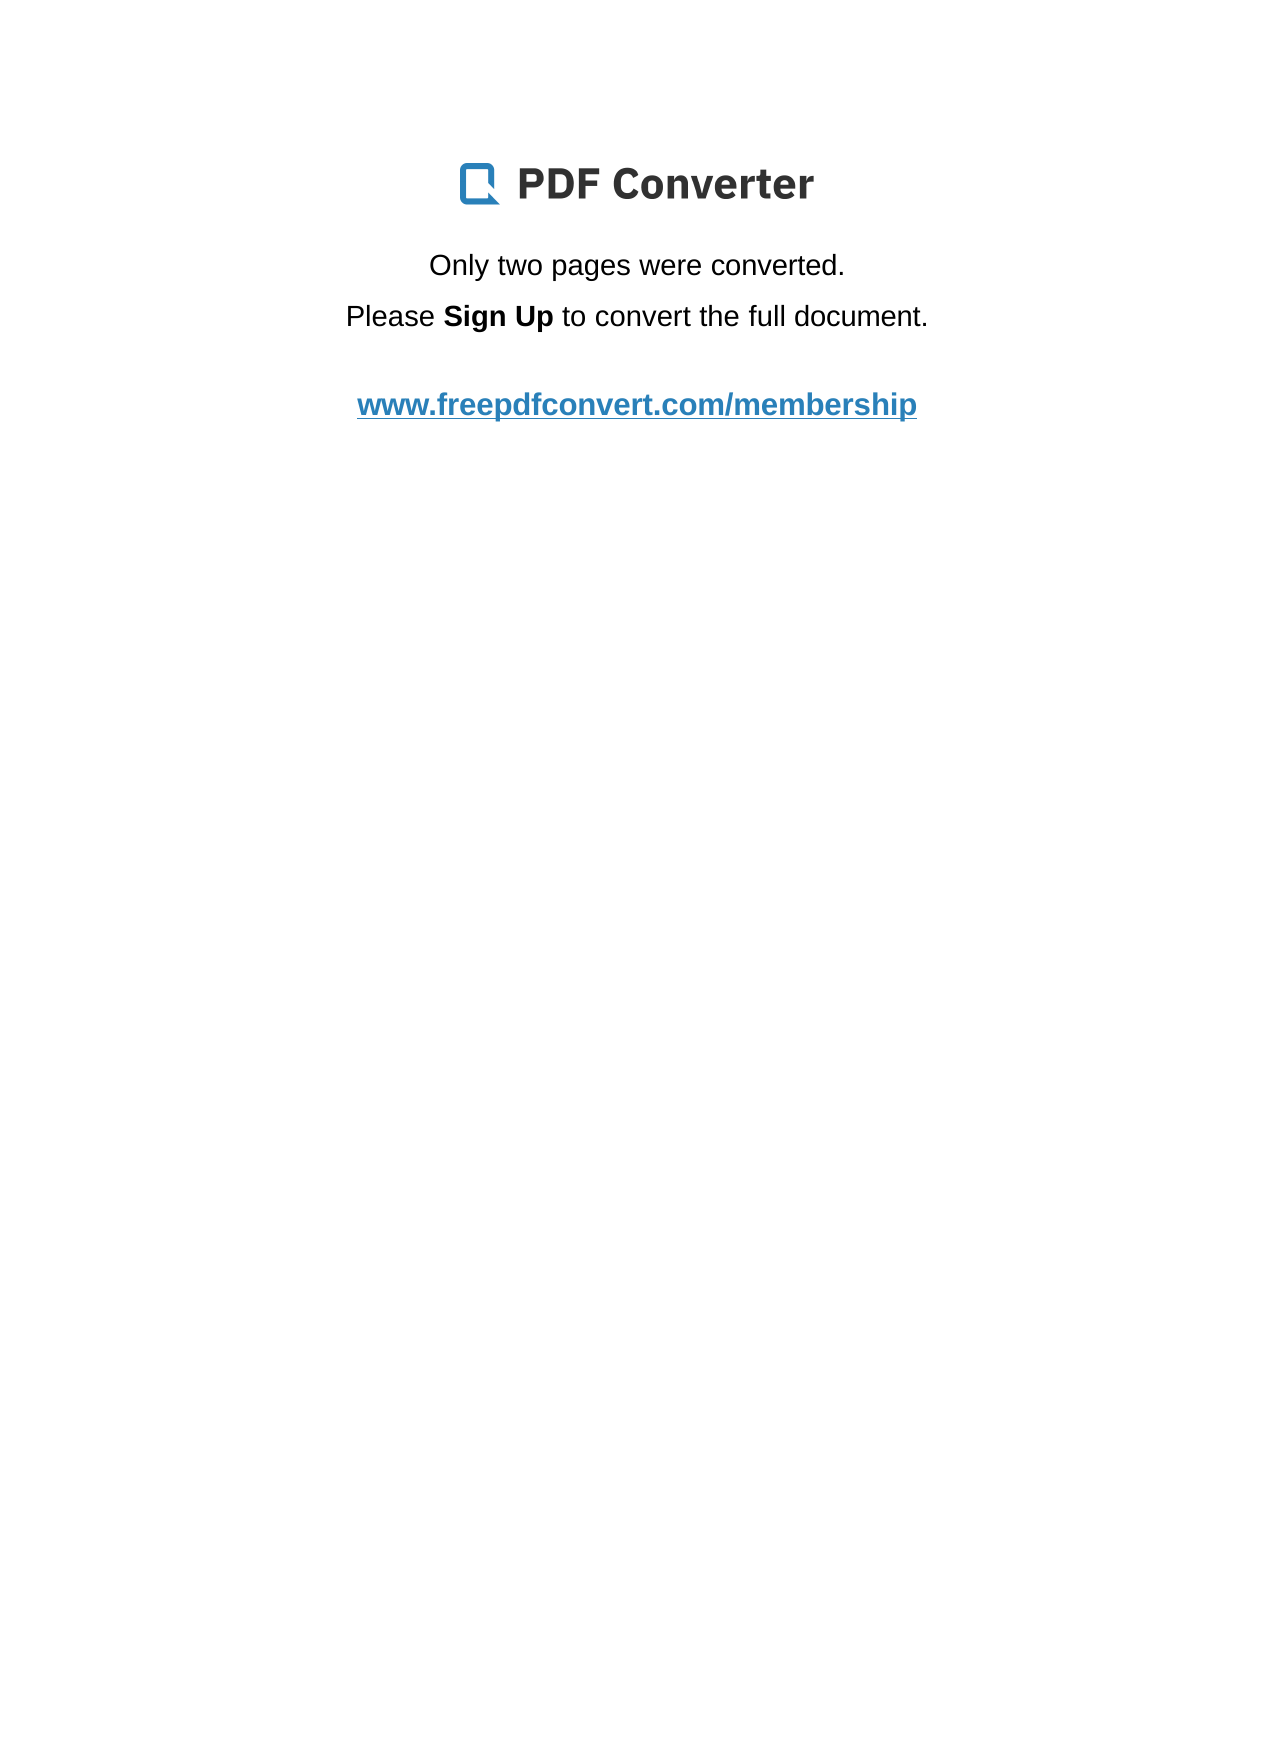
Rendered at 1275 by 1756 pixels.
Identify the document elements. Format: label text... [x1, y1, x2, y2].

picture [460, 152, 815, 210]
text_box Only two pages were converted. Please Sign Up to convert the full document. www.freepdfconvert.com/membership [344, 229, 931, 422]
